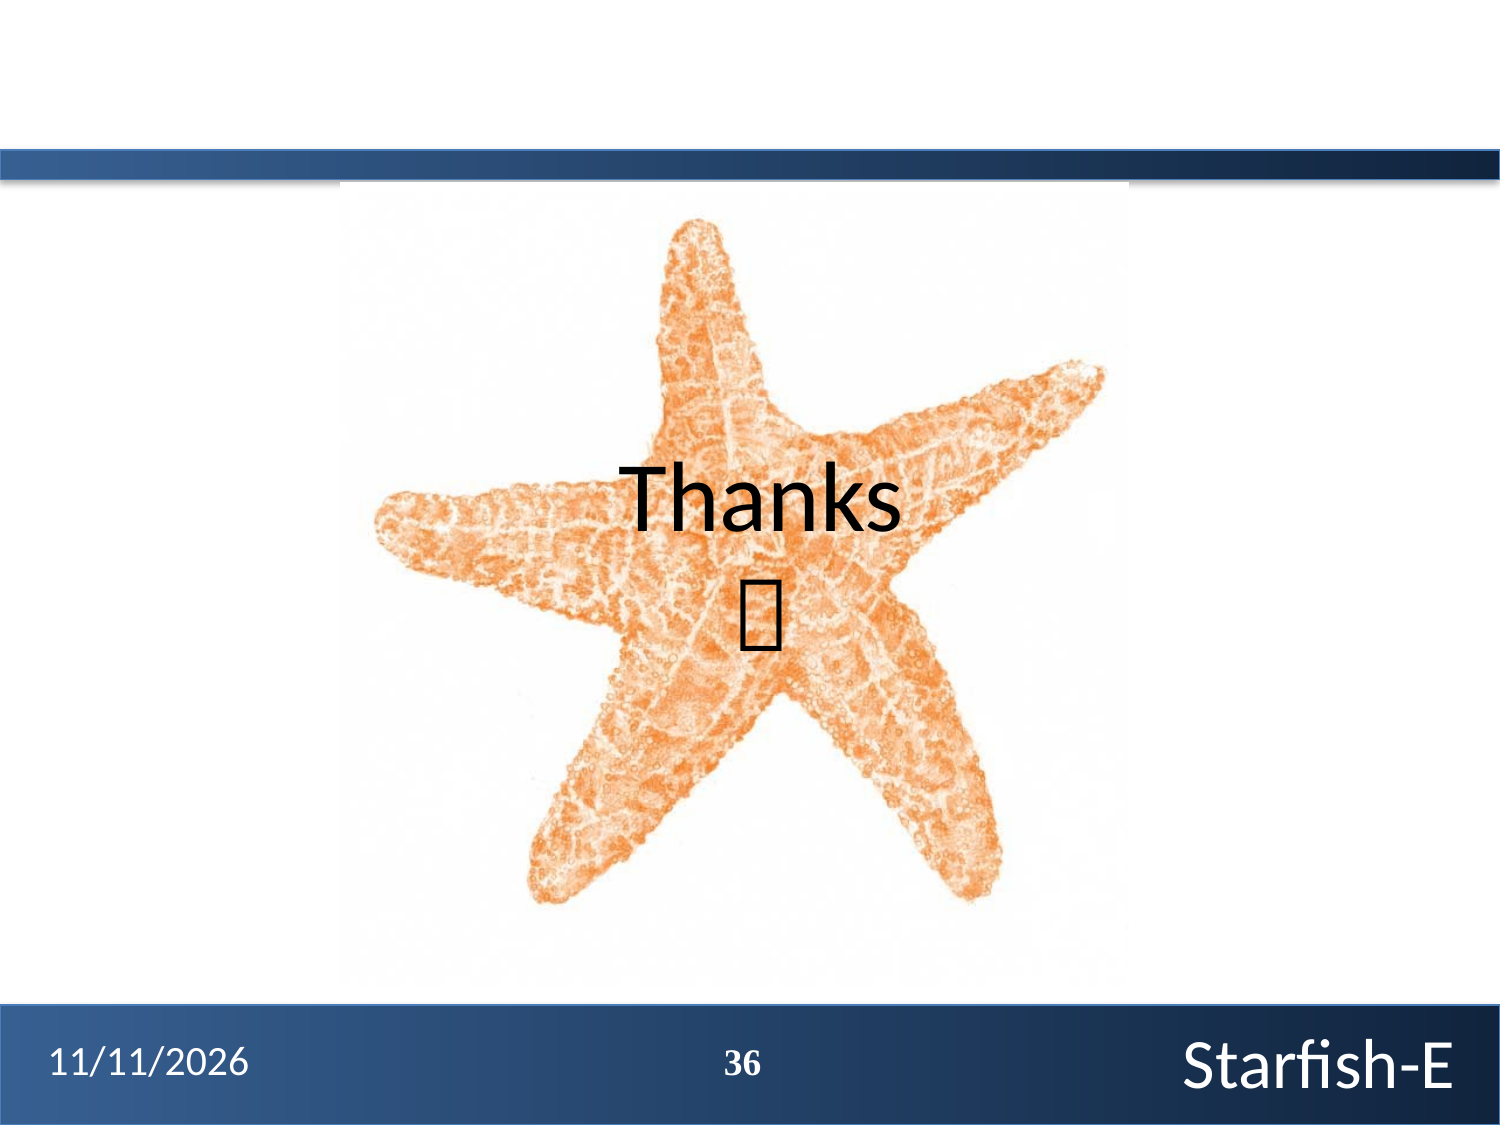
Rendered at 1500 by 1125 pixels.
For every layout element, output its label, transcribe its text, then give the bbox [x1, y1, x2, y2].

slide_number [32, 1028, 383, 1089]
footer Starfish-E [1157, 1036, 1482, 1085]
picture [340, 182, 1129, 994]
slide_number 36 [567, 1024, 762, 1084]
